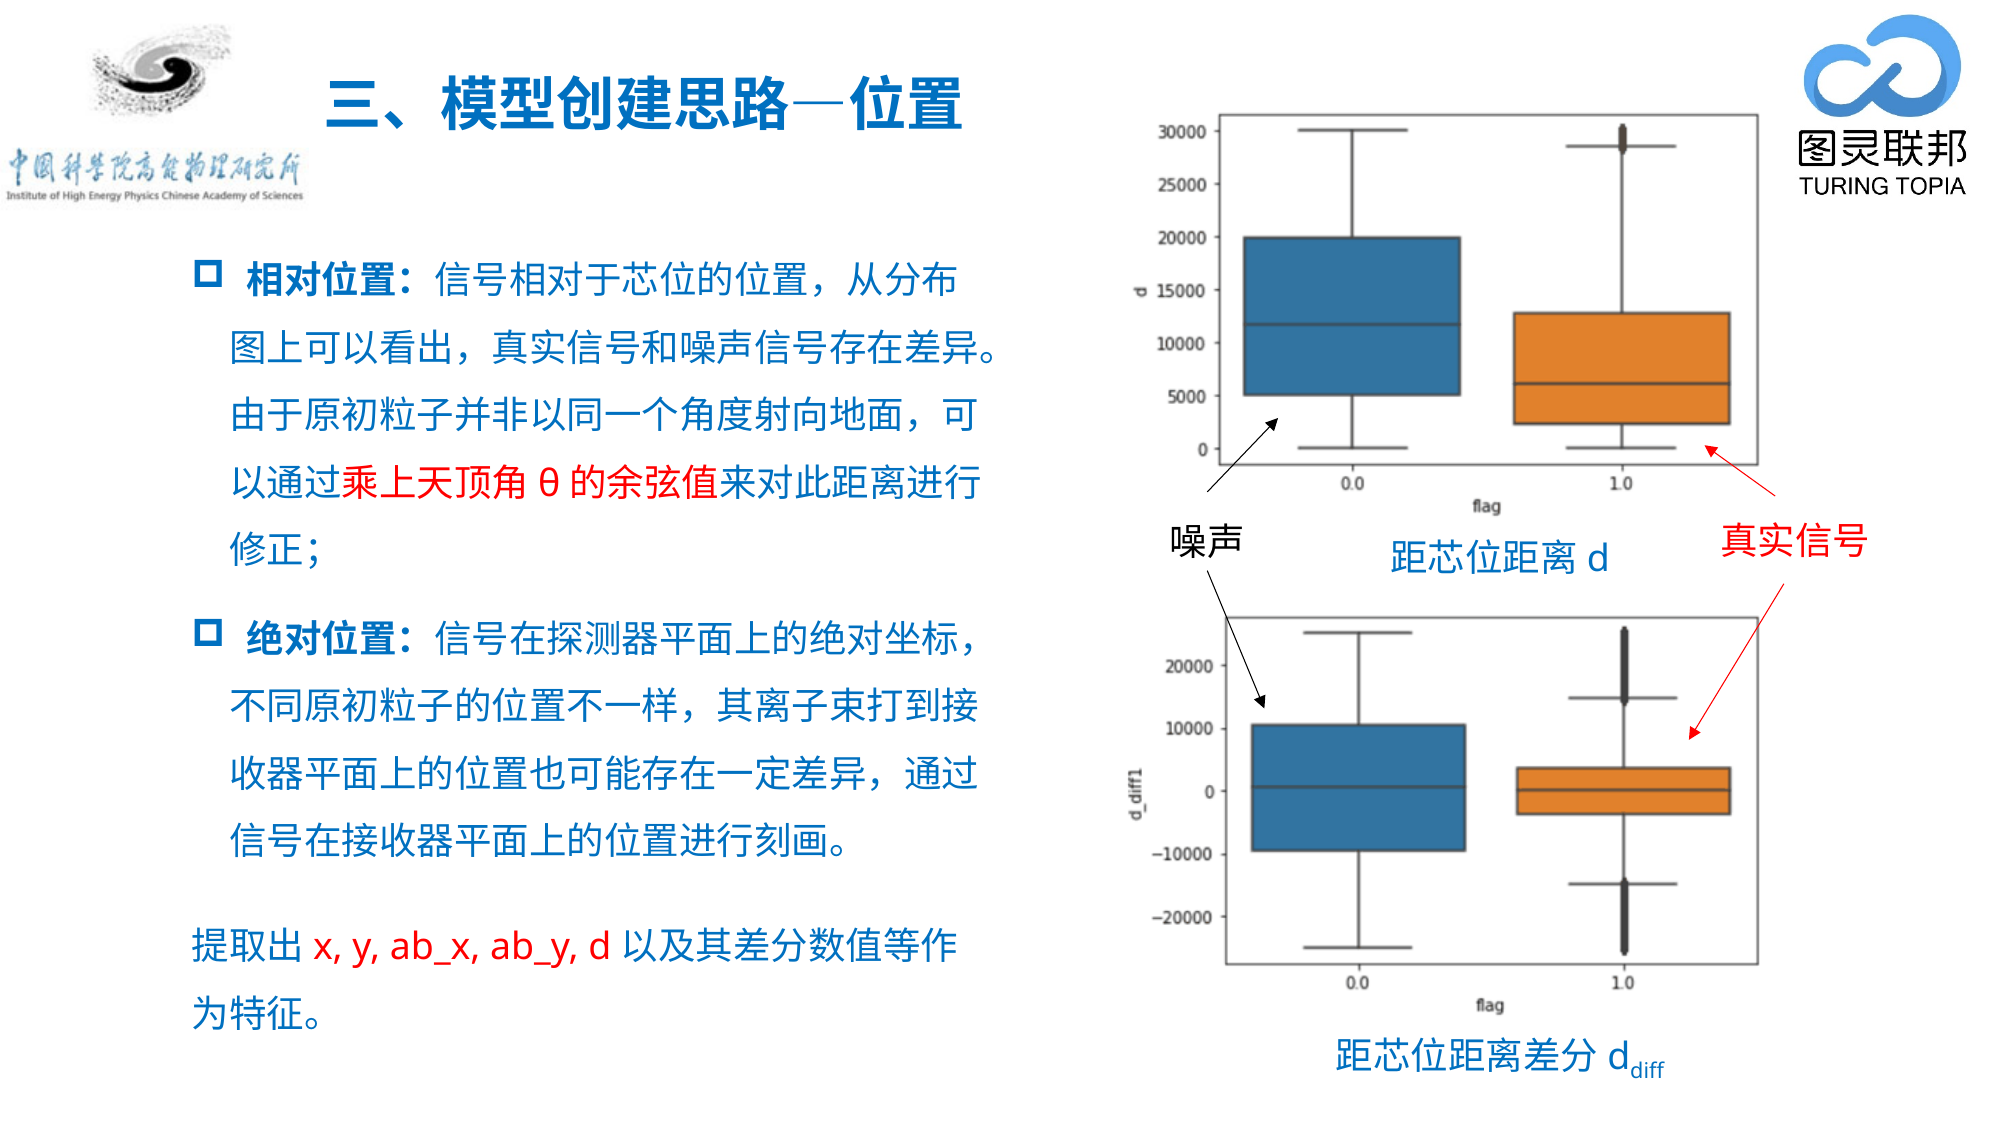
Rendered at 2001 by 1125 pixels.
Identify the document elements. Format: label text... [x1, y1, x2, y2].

picture [1129, 0, 1990, 520]
text_box 真实信号 [1705, 509, 1886, 570]
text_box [1207, 571, 1265, 709]
text_box 噪声 [1154, 520, 1260, 571]
text_box 距芯位距离d [1375, 526, 1625, 587]
list 相对位置：信号相对于芯位的位置，从分布图上可以看出，真实信号和噪声信号存在差异。由于原初粒子并非以同一个角度射向地面，可以通过乘上天顶角θ的余弦值来对此距离进行修正； 绝对位置：信号在探测器平面上的绝对坐标，不同原初粒子的位置不一样，其离子束打到接收器平面上的位置也可能存在一定差异，通过信号在接收器平面上的位置进行刻画。 提取出x, y, ab_x, ab_y, d以及其差分数值等作为特征。 [176, 226, 1000, 1060]
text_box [1688, 583, 1784, 740]
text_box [1704, 445, 1776, 497]
text_box 距芯位距离差分ddiff [1321, 1024, 1680, 1091]
picture [0, 0, 310, 232]
picture [1116, 605, 1773, 1019]
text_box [1207, 417, 1279, 492]
title 三、模型创建思路—位置 [310, 0, 1172, 216]
